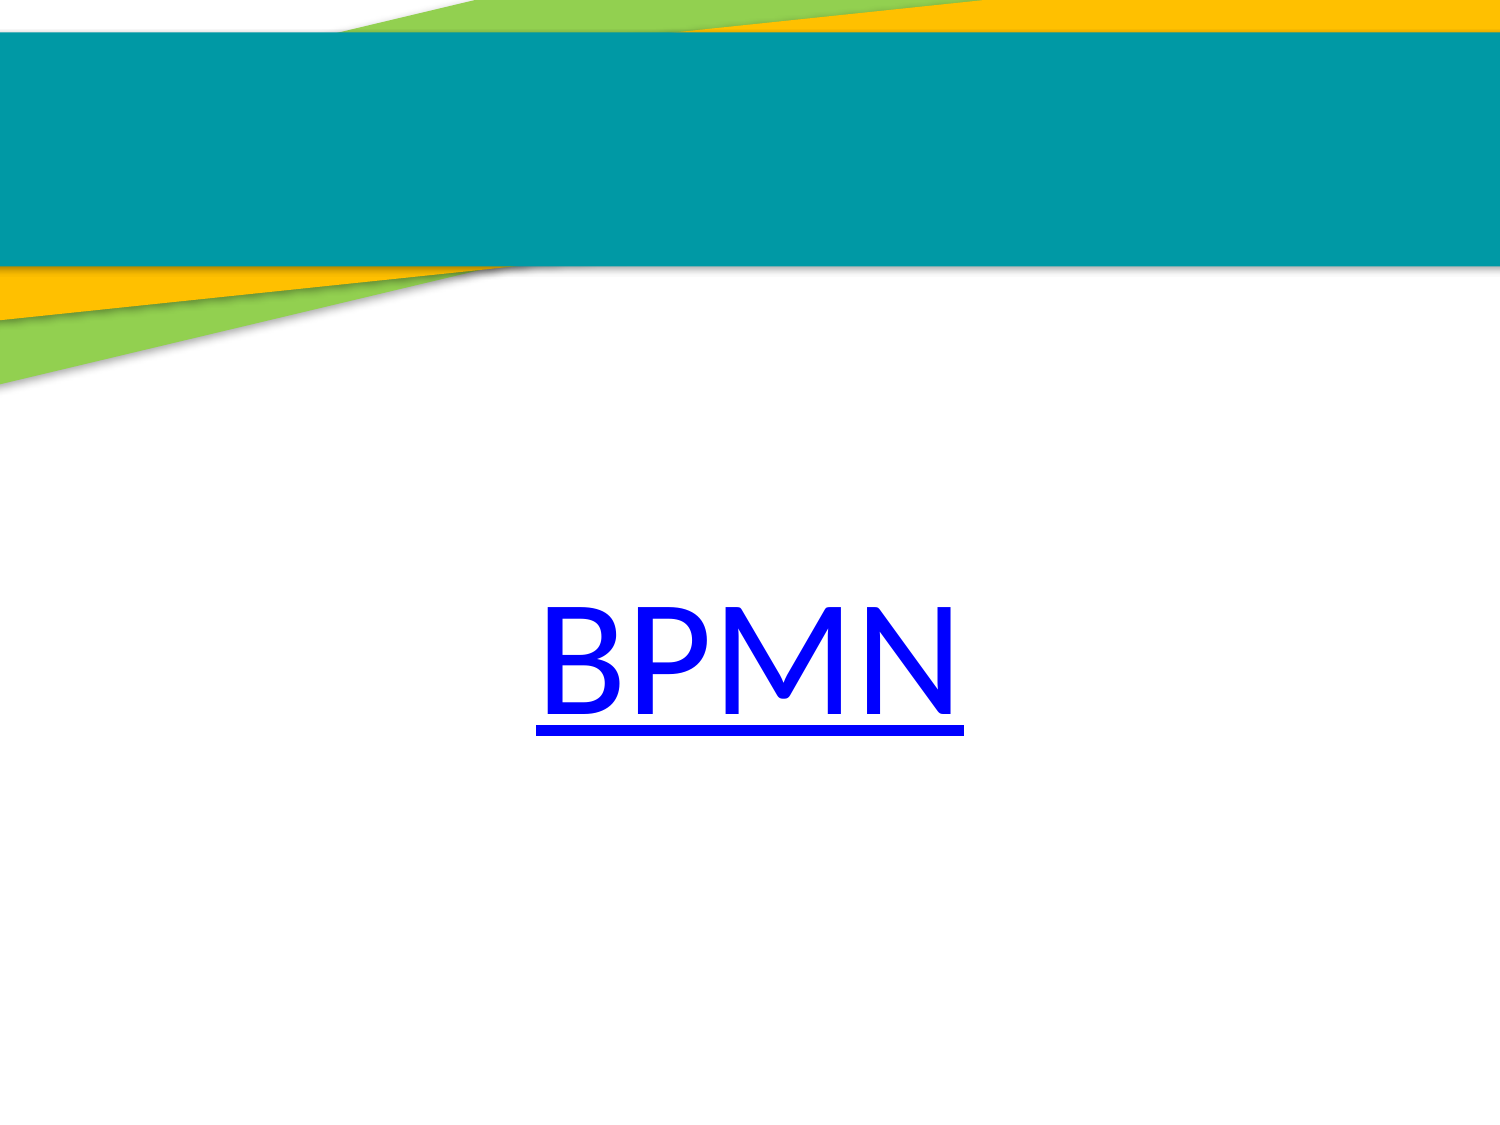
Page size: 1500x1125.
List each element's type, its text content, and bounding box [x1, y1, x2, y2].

text_box BPMN [385, 498, 1114, 799]
